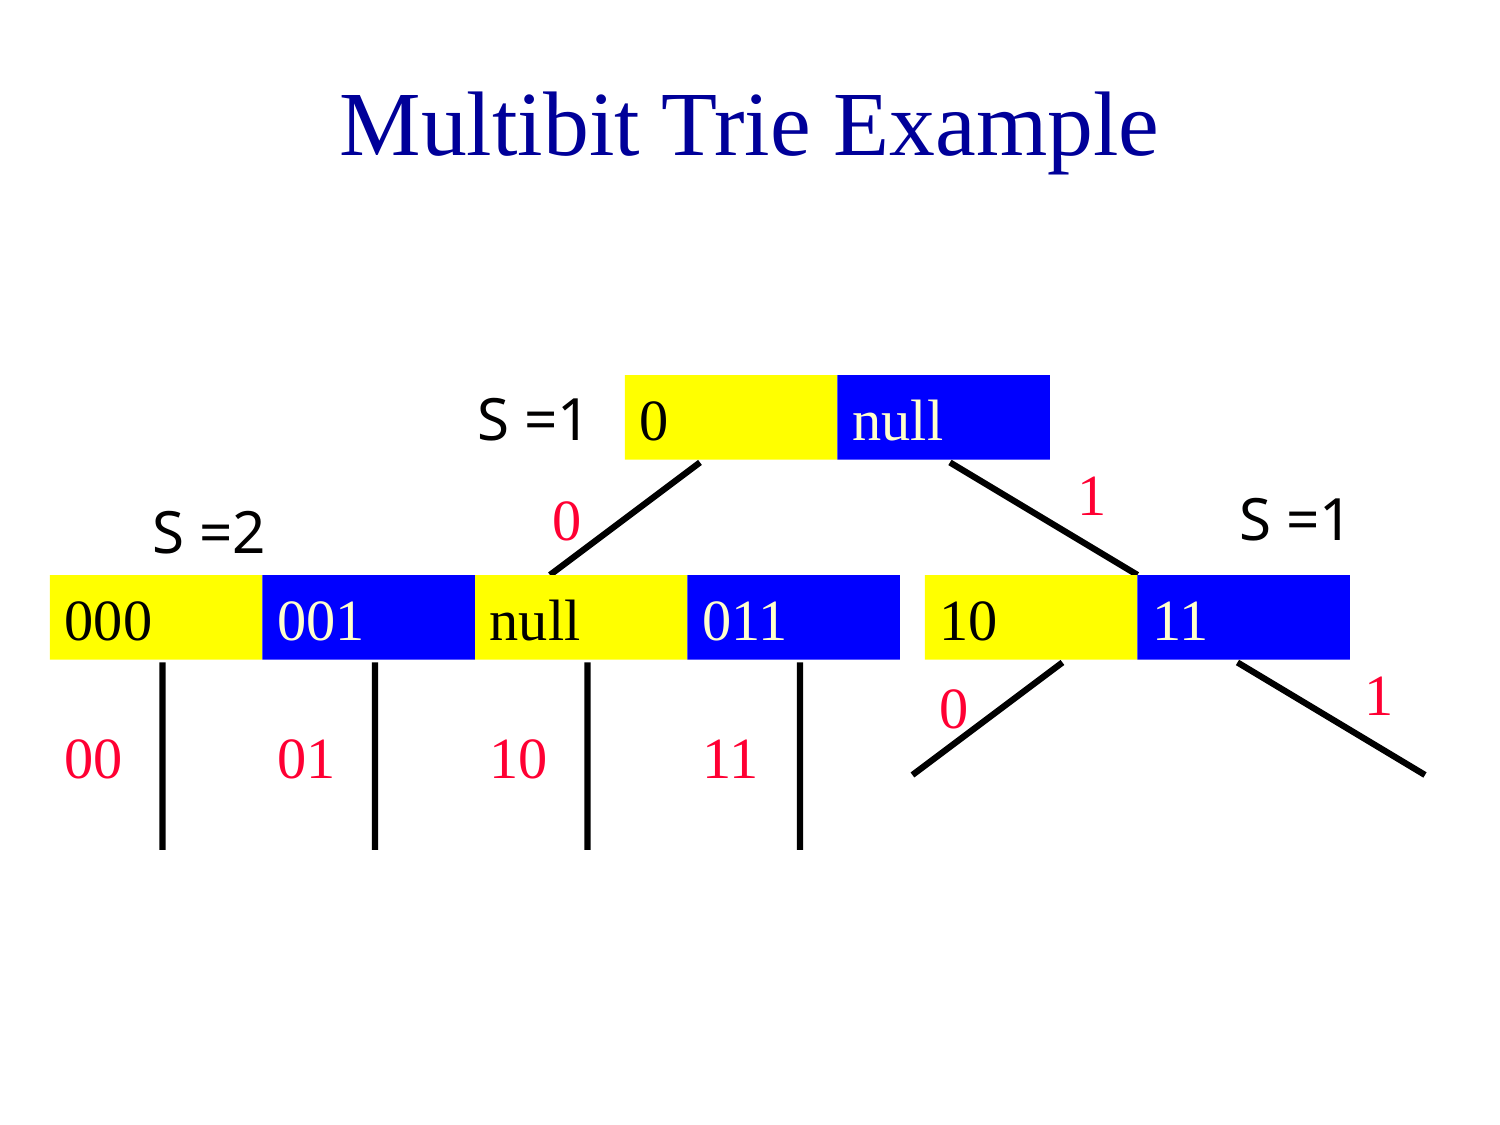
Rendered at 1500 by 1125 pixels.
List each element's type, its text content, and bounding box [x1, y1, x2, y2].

title Multibit Trie Example [112, 24, 1388, 213]
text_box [49, 374, 1438, 851]
